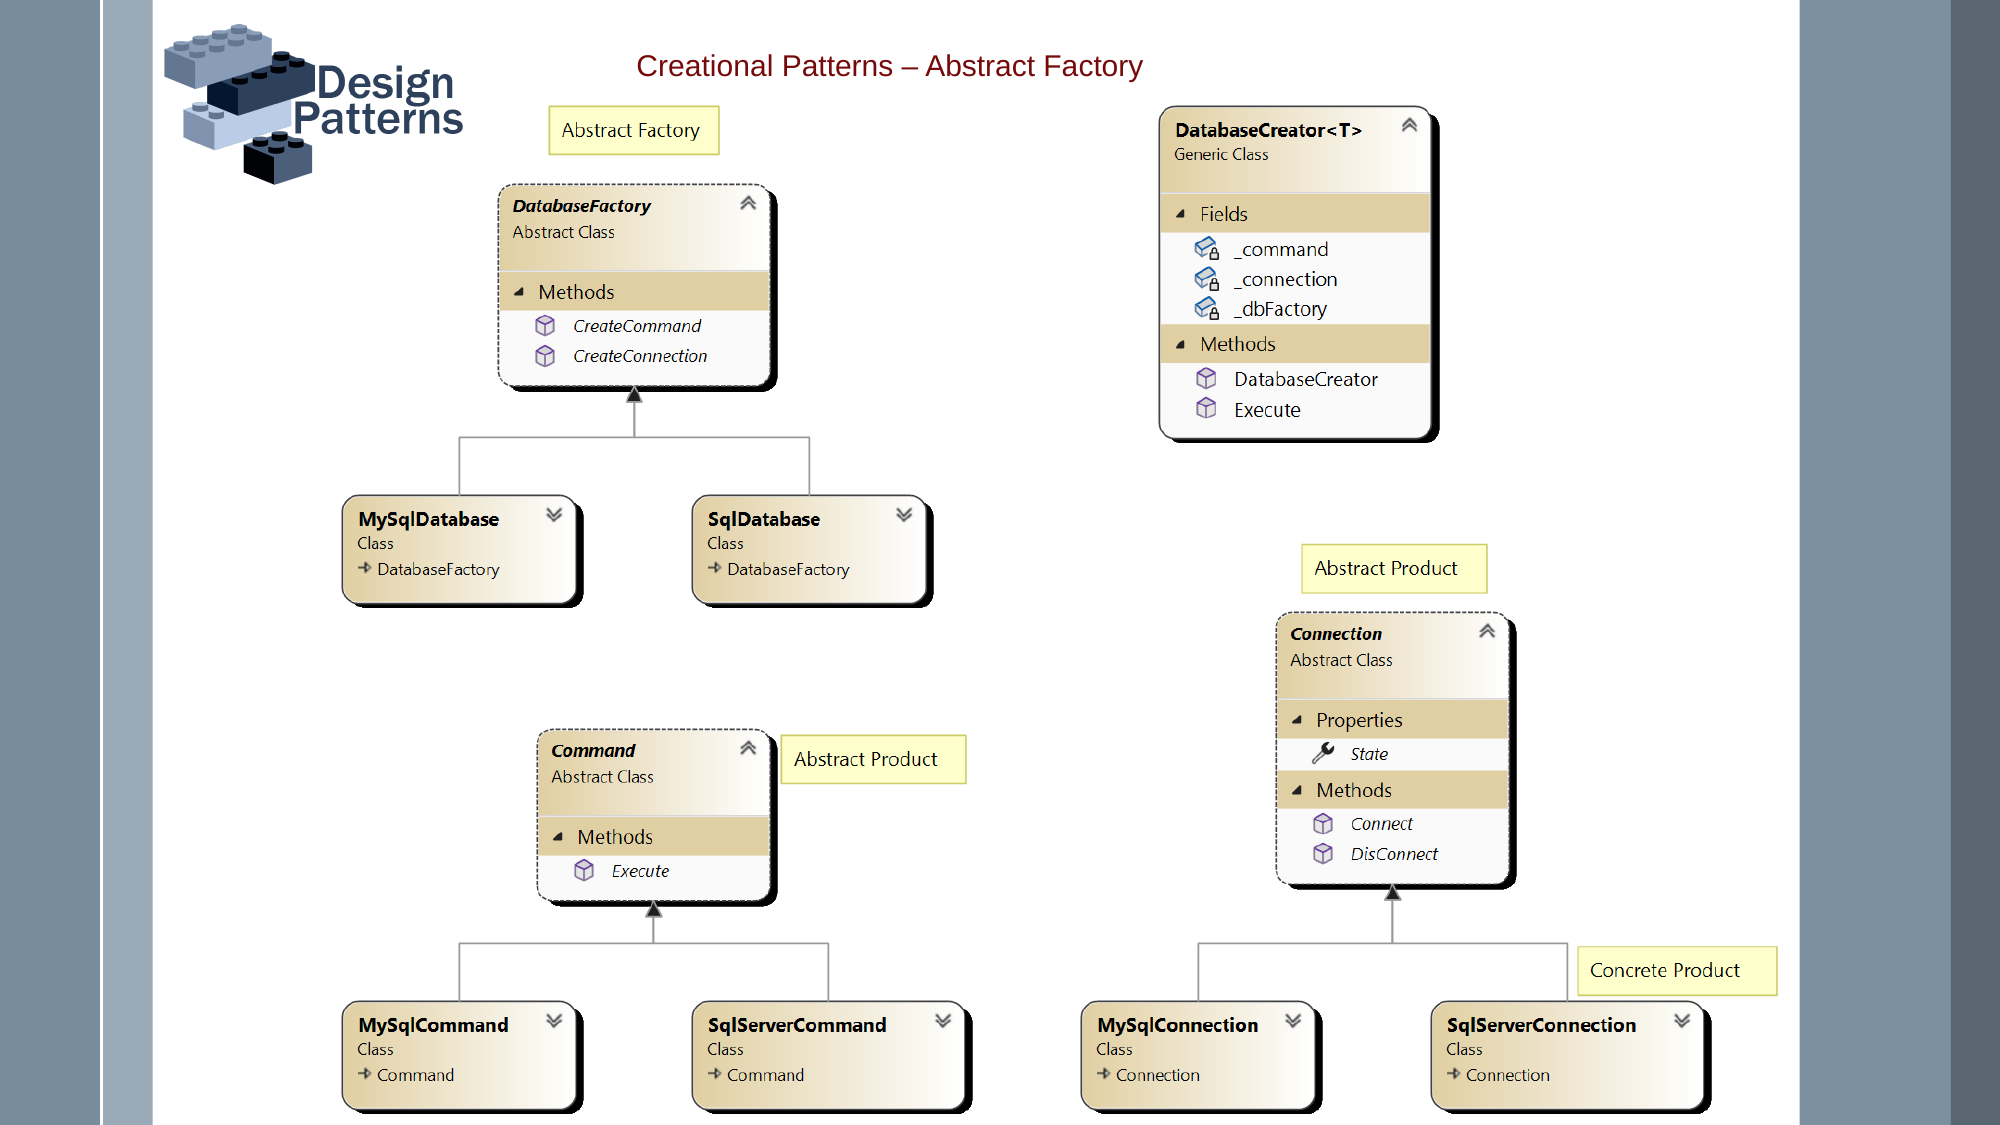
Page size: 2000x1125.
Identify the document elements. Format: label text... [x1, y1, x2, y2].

text_box Creational Patterns – Abstract Factory [621, 42, 1305, 90]
picture [161, 24, 1791, 1123]
text_box [160, 219, 1788, 1125]
